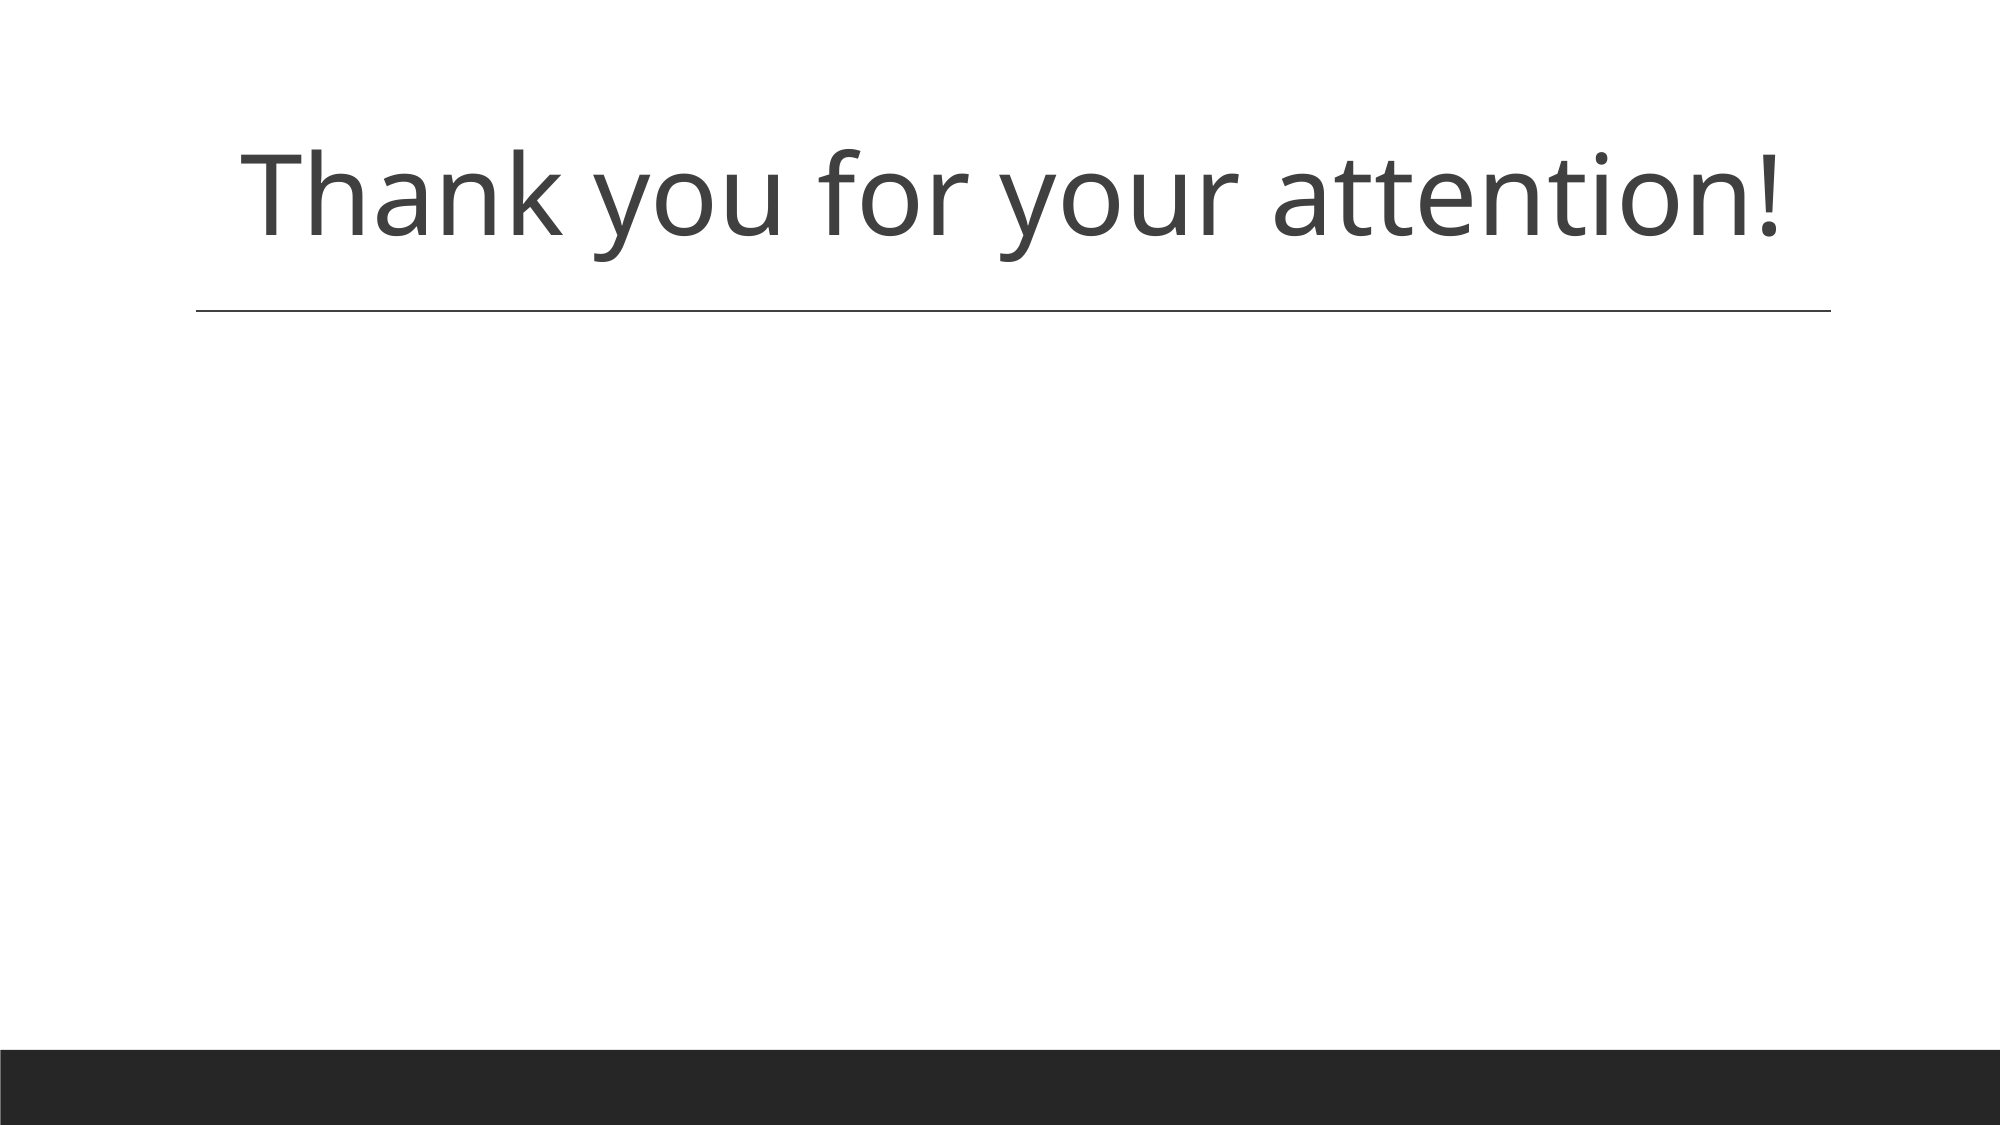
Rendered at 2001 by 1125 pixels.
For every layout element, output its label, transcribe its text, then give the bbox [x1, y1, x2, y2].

list Thank you for your attention! [174, 101, 1825, 719]
